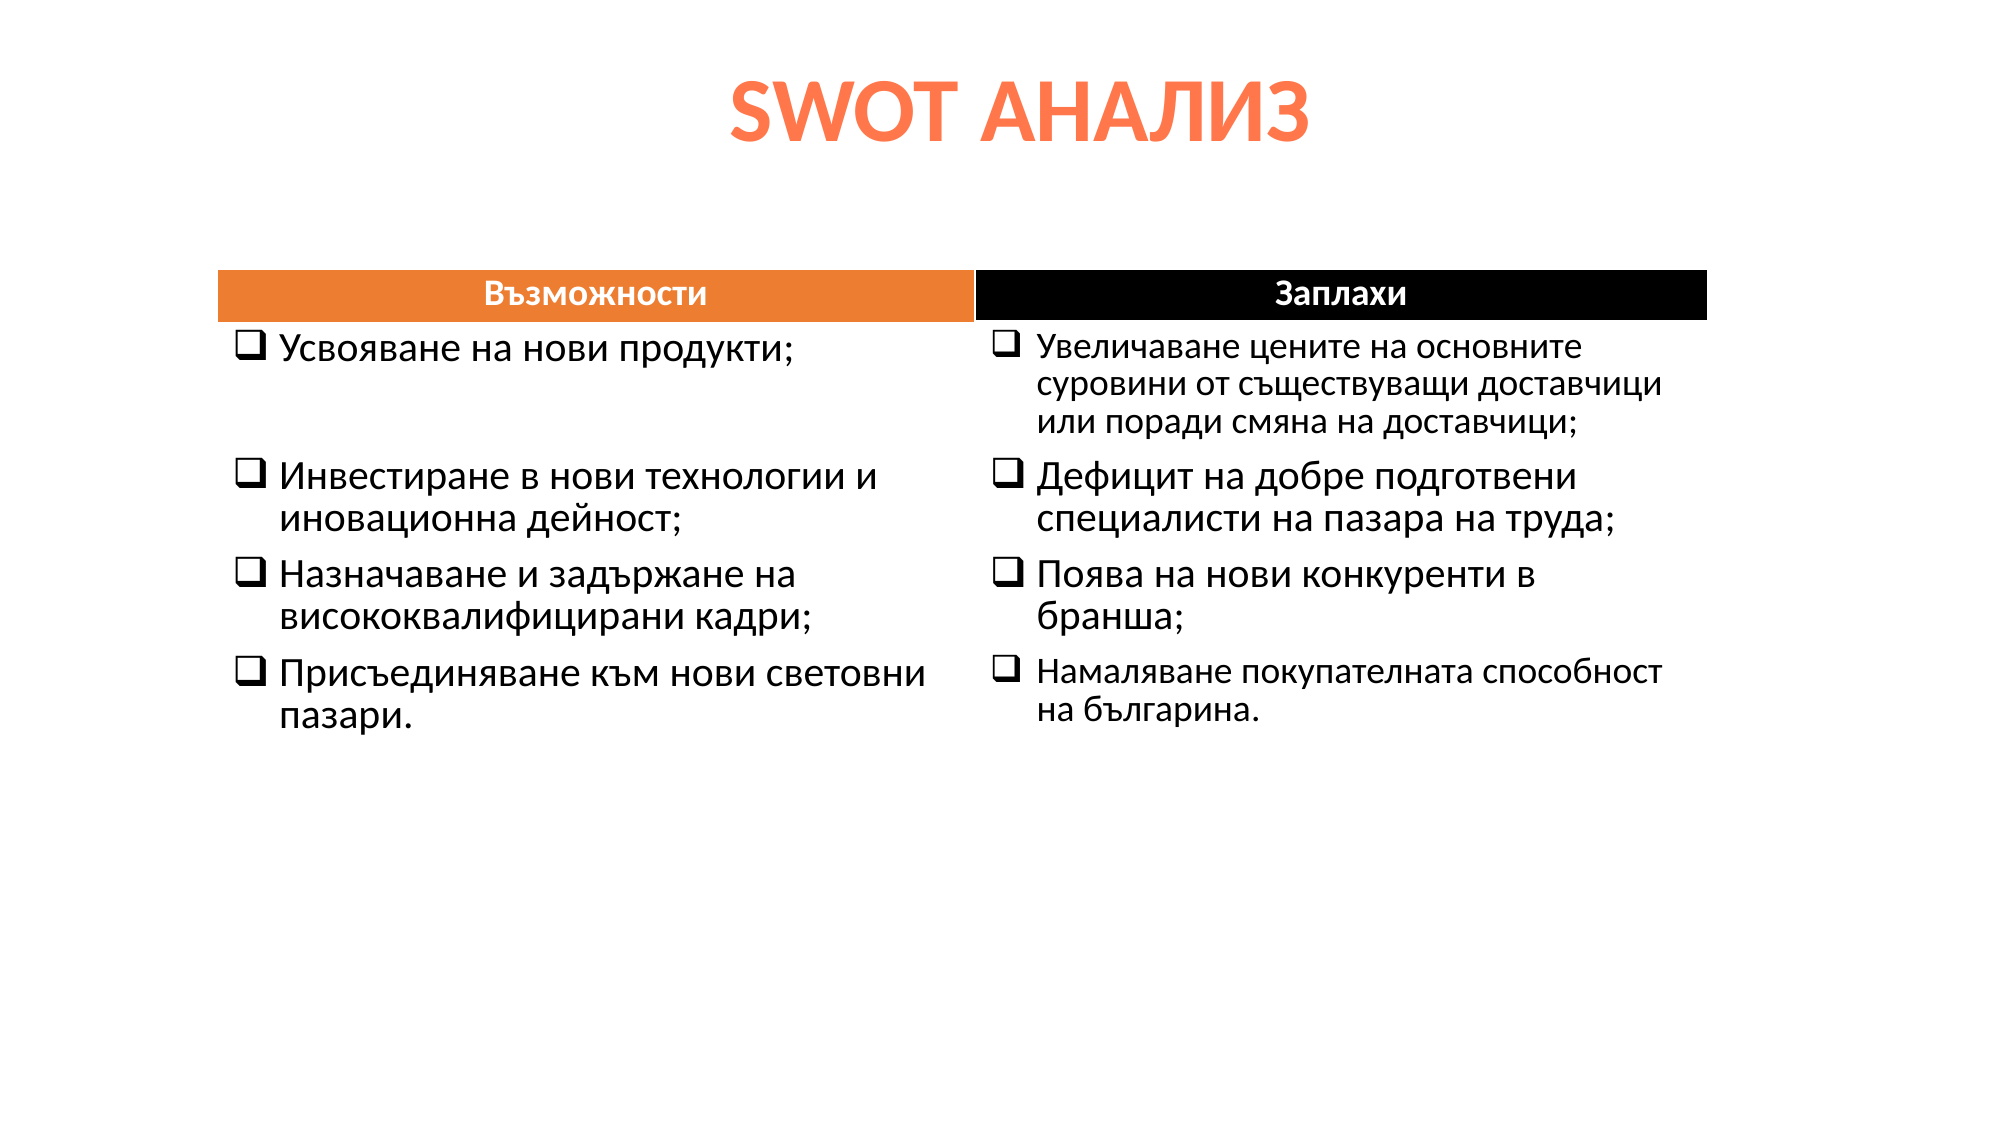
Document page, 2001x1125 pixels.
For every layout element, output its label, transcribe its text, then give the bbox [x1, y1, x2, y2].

table_cell Дефицит на добре подготвени специалисти на пазара на труда; [975, 451, 1708, 549]
table_cell Увеличаване цените на основните суровини от съществуващи доставчици или поради смяна на доставчици; [975, 325, 1707, 451]
table_cell Усвояване на нови продукти; [217, 322, 975, 451]
table_header Заплахи [976, 270, 1707, 320]
table_cell Присъединяване към нови световни пазари. [217, 648, 975, 746]
table_cell Инвестиране в нови технологии и иновационна дейност; [217, 451, 975, 549]
table_cell Поява на нови конкуренти в бранша; [975, 549, 1708, 648]
table_header Възможности [218, 270, 974, 322]
table_cell Назначаване и задържане на висококвалифицирани кадри; [217, 549, 975, 648]
table_cell Намаляване покупателната способност на българина. [975, 648, 1708, 746]
title SWOT АНАЛИЗ [154, 52, 1880, 270]
